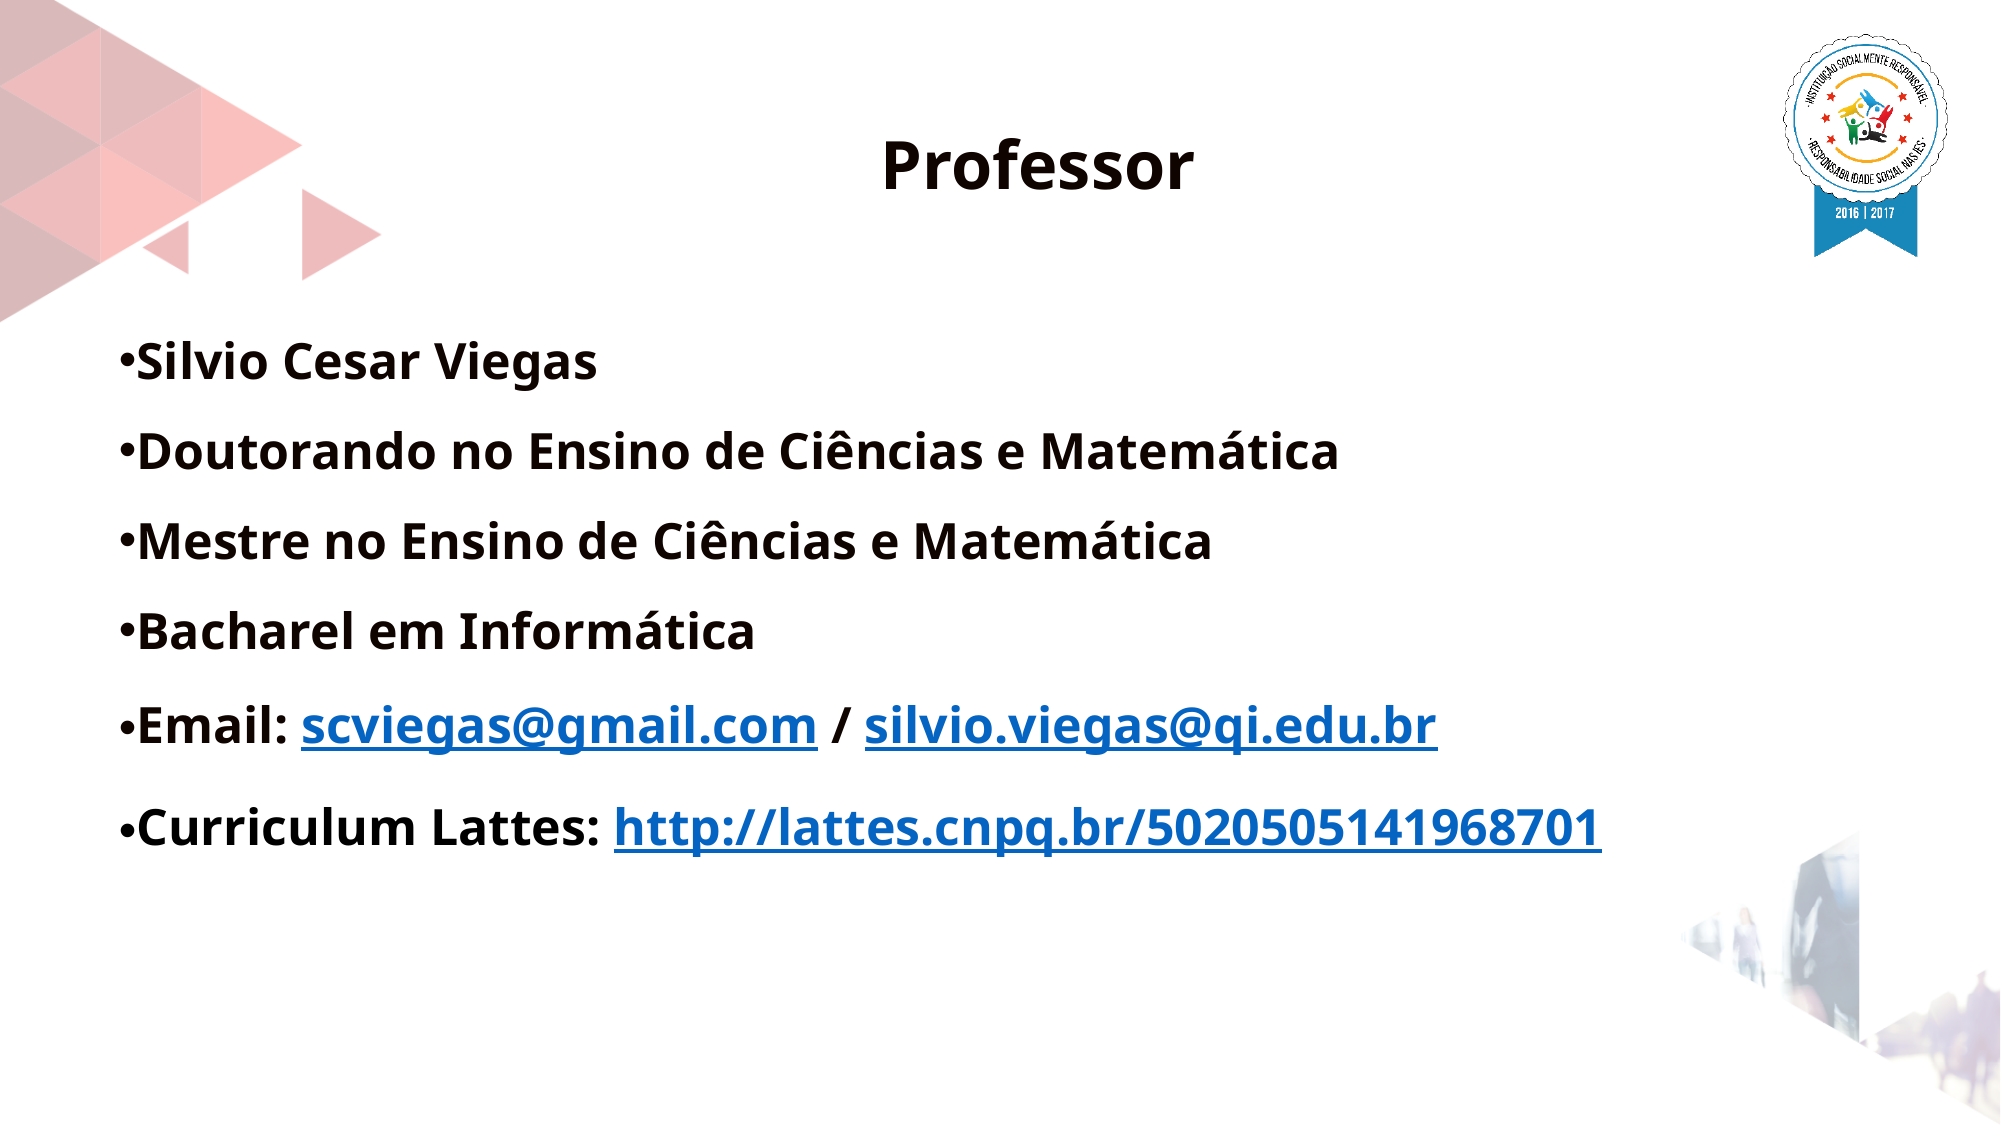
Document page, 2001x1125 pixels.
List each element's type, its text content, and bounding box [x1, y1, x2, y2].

text_box Silvio Cesar Viegas Doutorando no Ensino de Ciências e Matemática Mestre no Ensino de Ciências e Matemática Bacharel em Informática Email: scviegas@gmail.com / silvio.viegas@qi.edu.br Curriculum Lattes: http://lattes.cnpq.br/5020505141968701 [104, 291, 1948, 962]
text_box Professor [865, 115, 1212, 211]
picture [0, 0, 2001, 1125]
